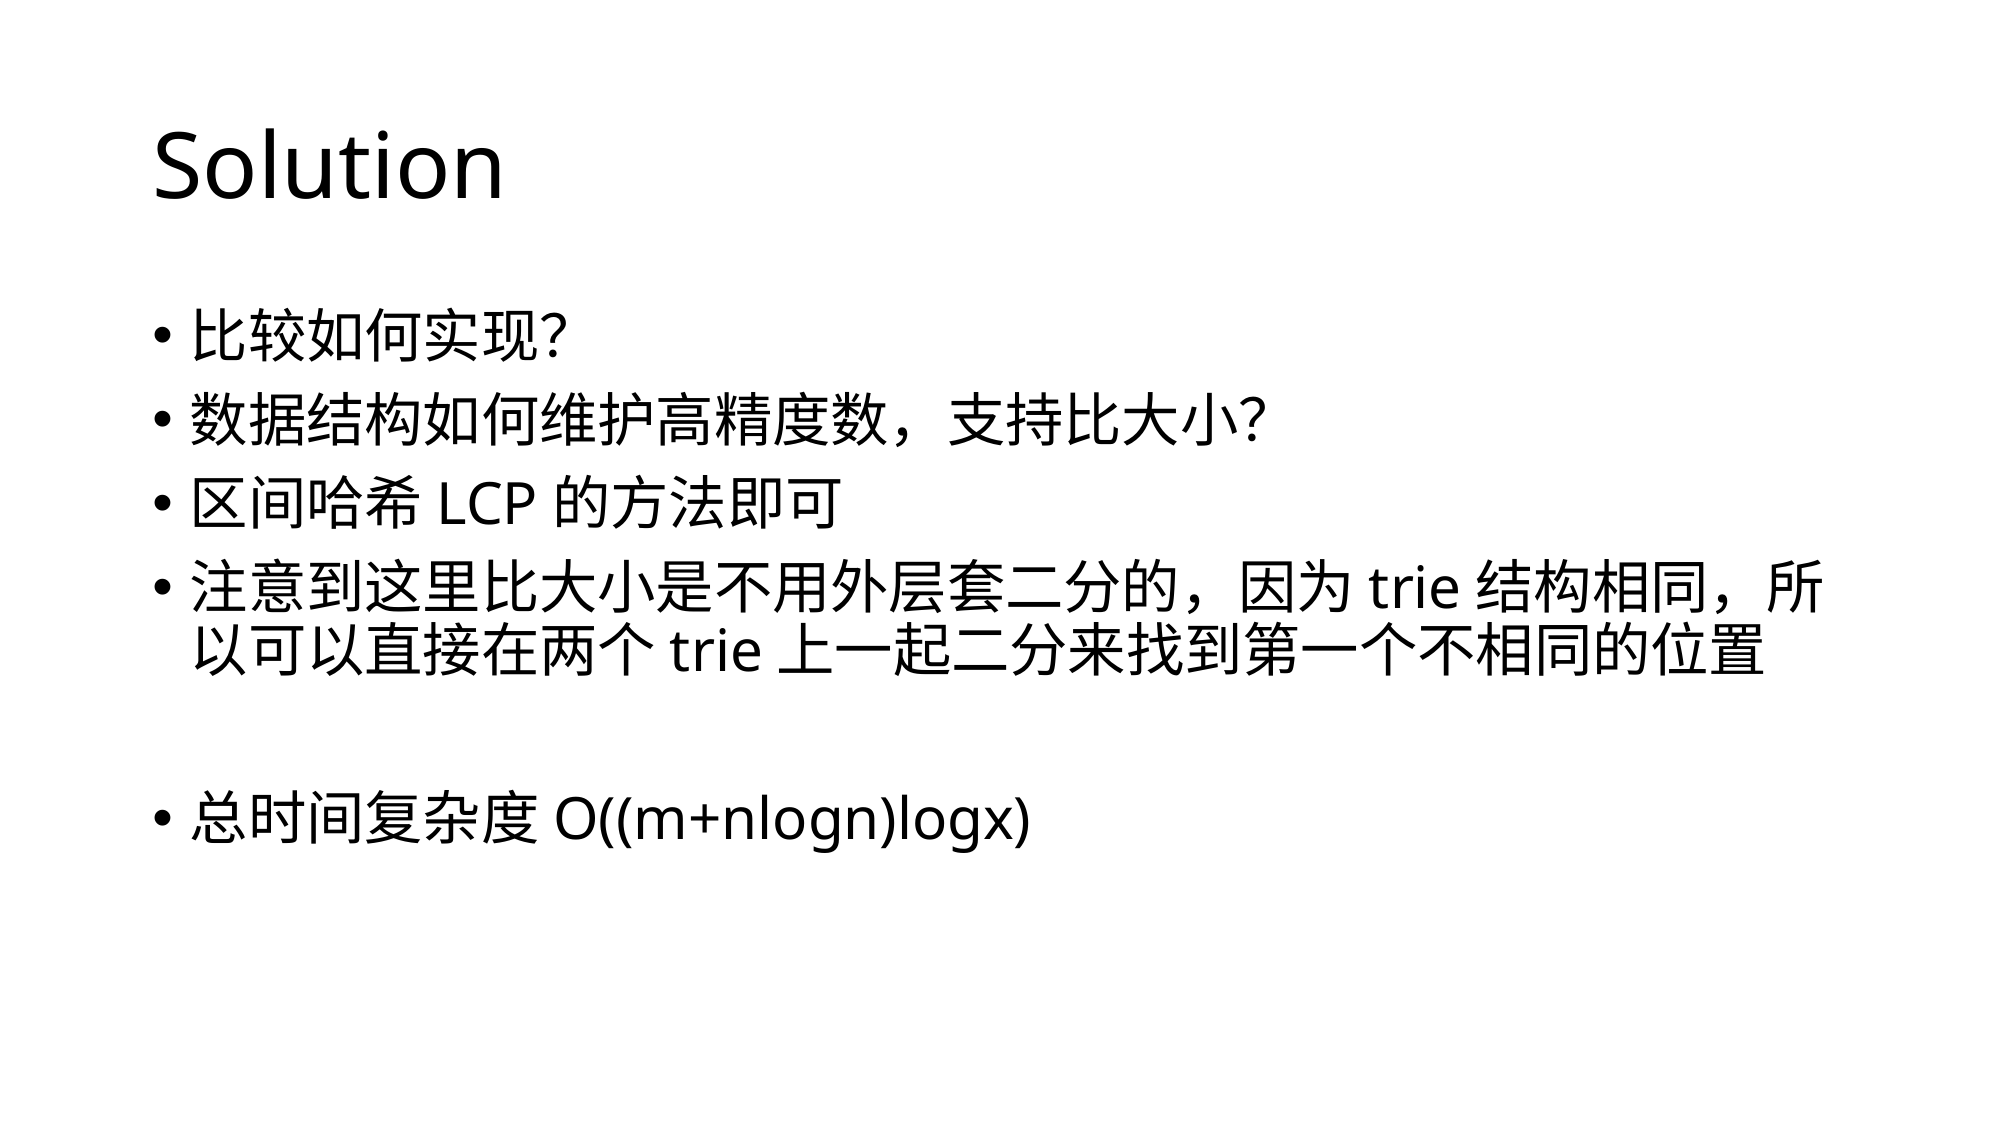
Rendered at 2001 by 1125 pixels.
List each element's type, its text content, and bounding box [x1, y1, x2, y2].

list 比较如何实现？ 数据结构如何维护高精度数，支持比大小？ 区间哈希LCP的方法即可 注意到这里比大小是不用外层套二分的，因为trie结构相同，所以可以直接在两个trie上一起二分来找到第一个不相同的位置 总时间复杂度O((m+nlogn)logx) [137, 299, 1863, 1014]
title Solution [137, 59, 1863, 278]
